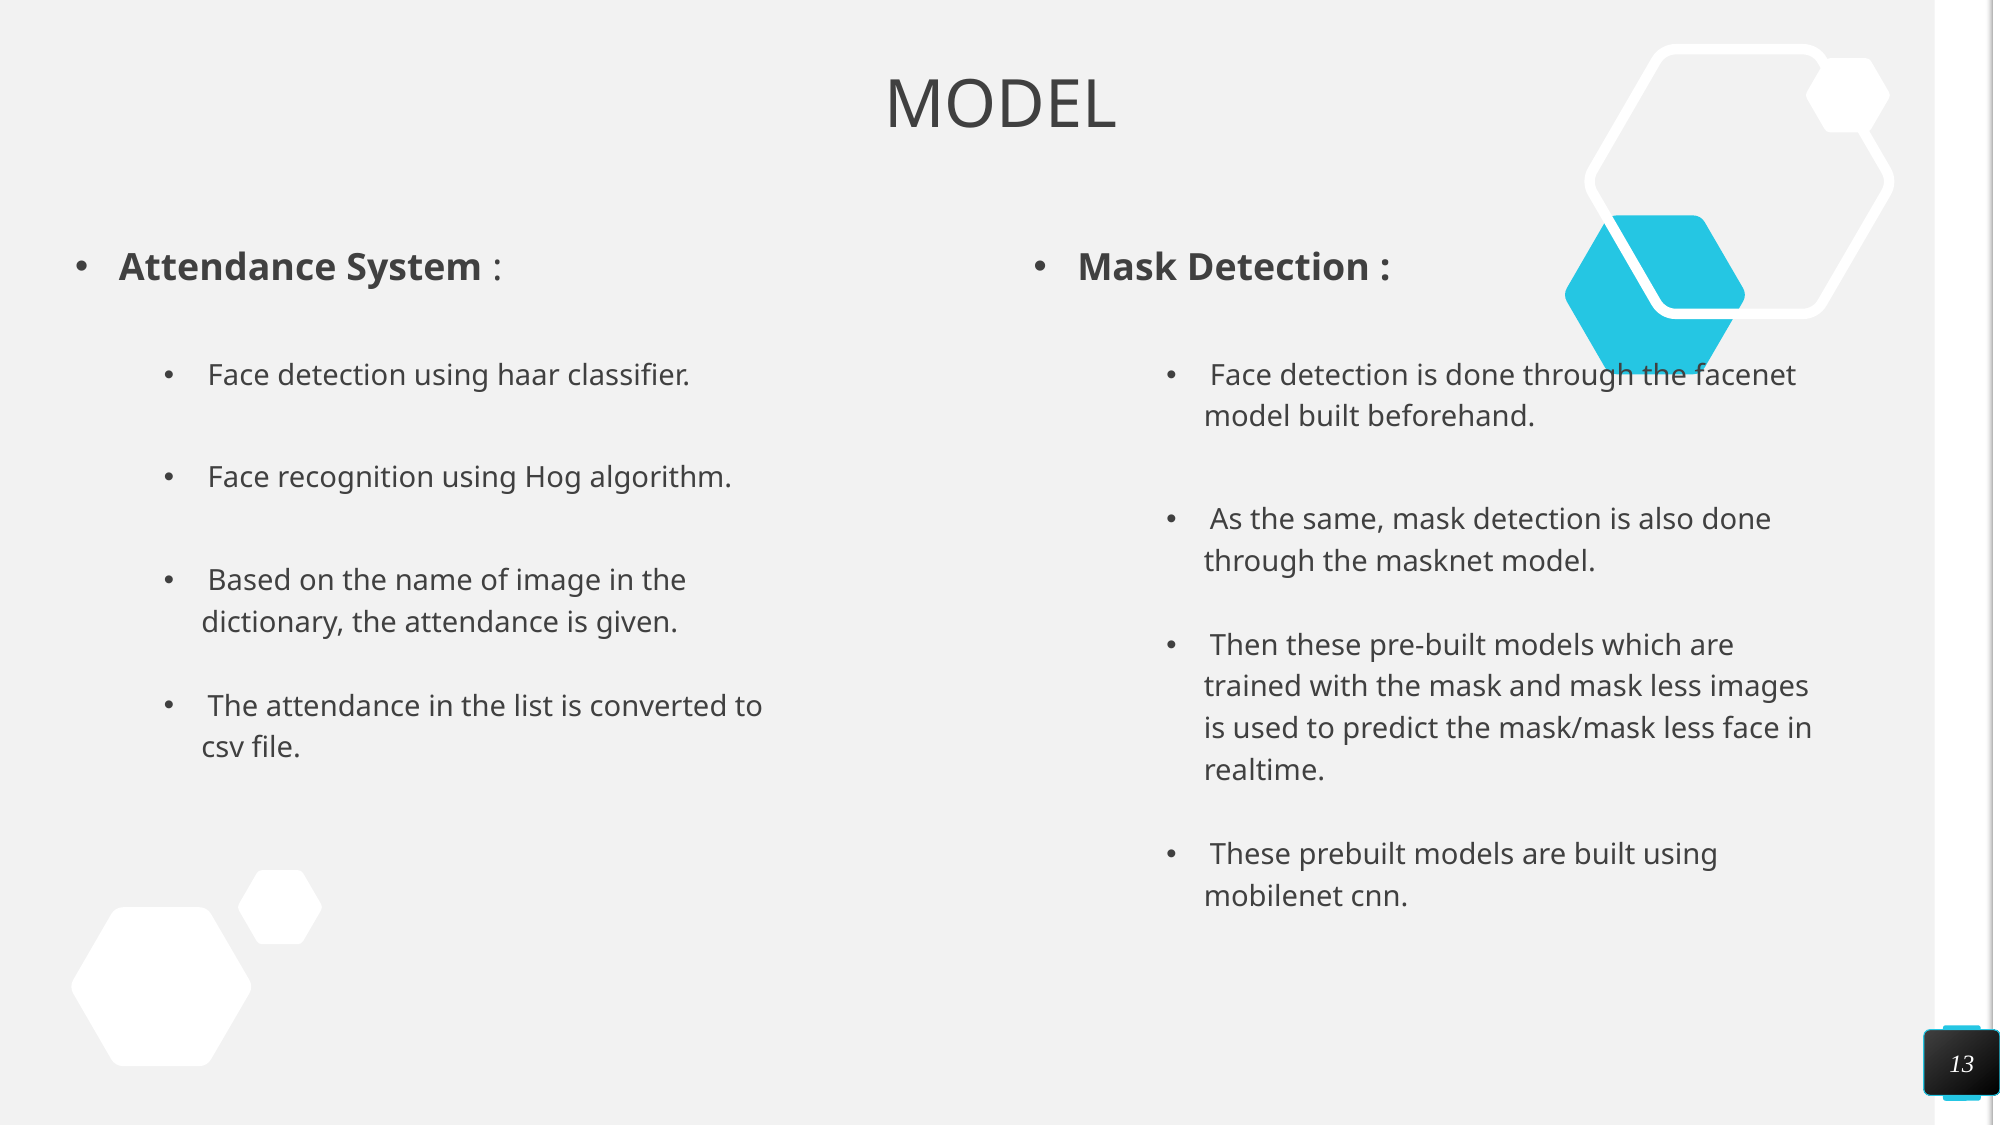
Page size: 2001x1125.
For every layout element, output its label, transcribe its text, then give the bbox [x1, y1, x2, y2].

slide_number 13 [1923, 1029, 2000, 1096]
list Attendance System : Face detection using haar classifier. Face recognition using Hog algorithm. Based on the name of image in the dictionary, the attendance is given. The attendance in the list is converted to csv file. [74, 247, 971, 1014]
list Mask Detection : Face detection is done through the facenet model built beforehand. As the same, mask detection is also done through the masknet model. Then these pre-built models which are trained with the mask and mask less images is used to predict the mask/mask less face in realtime. These prebuilt models are built using mobilenet cnn. [1033, 247, 1930, 1014]
title MODEL [70, 70, 1932, 142]
